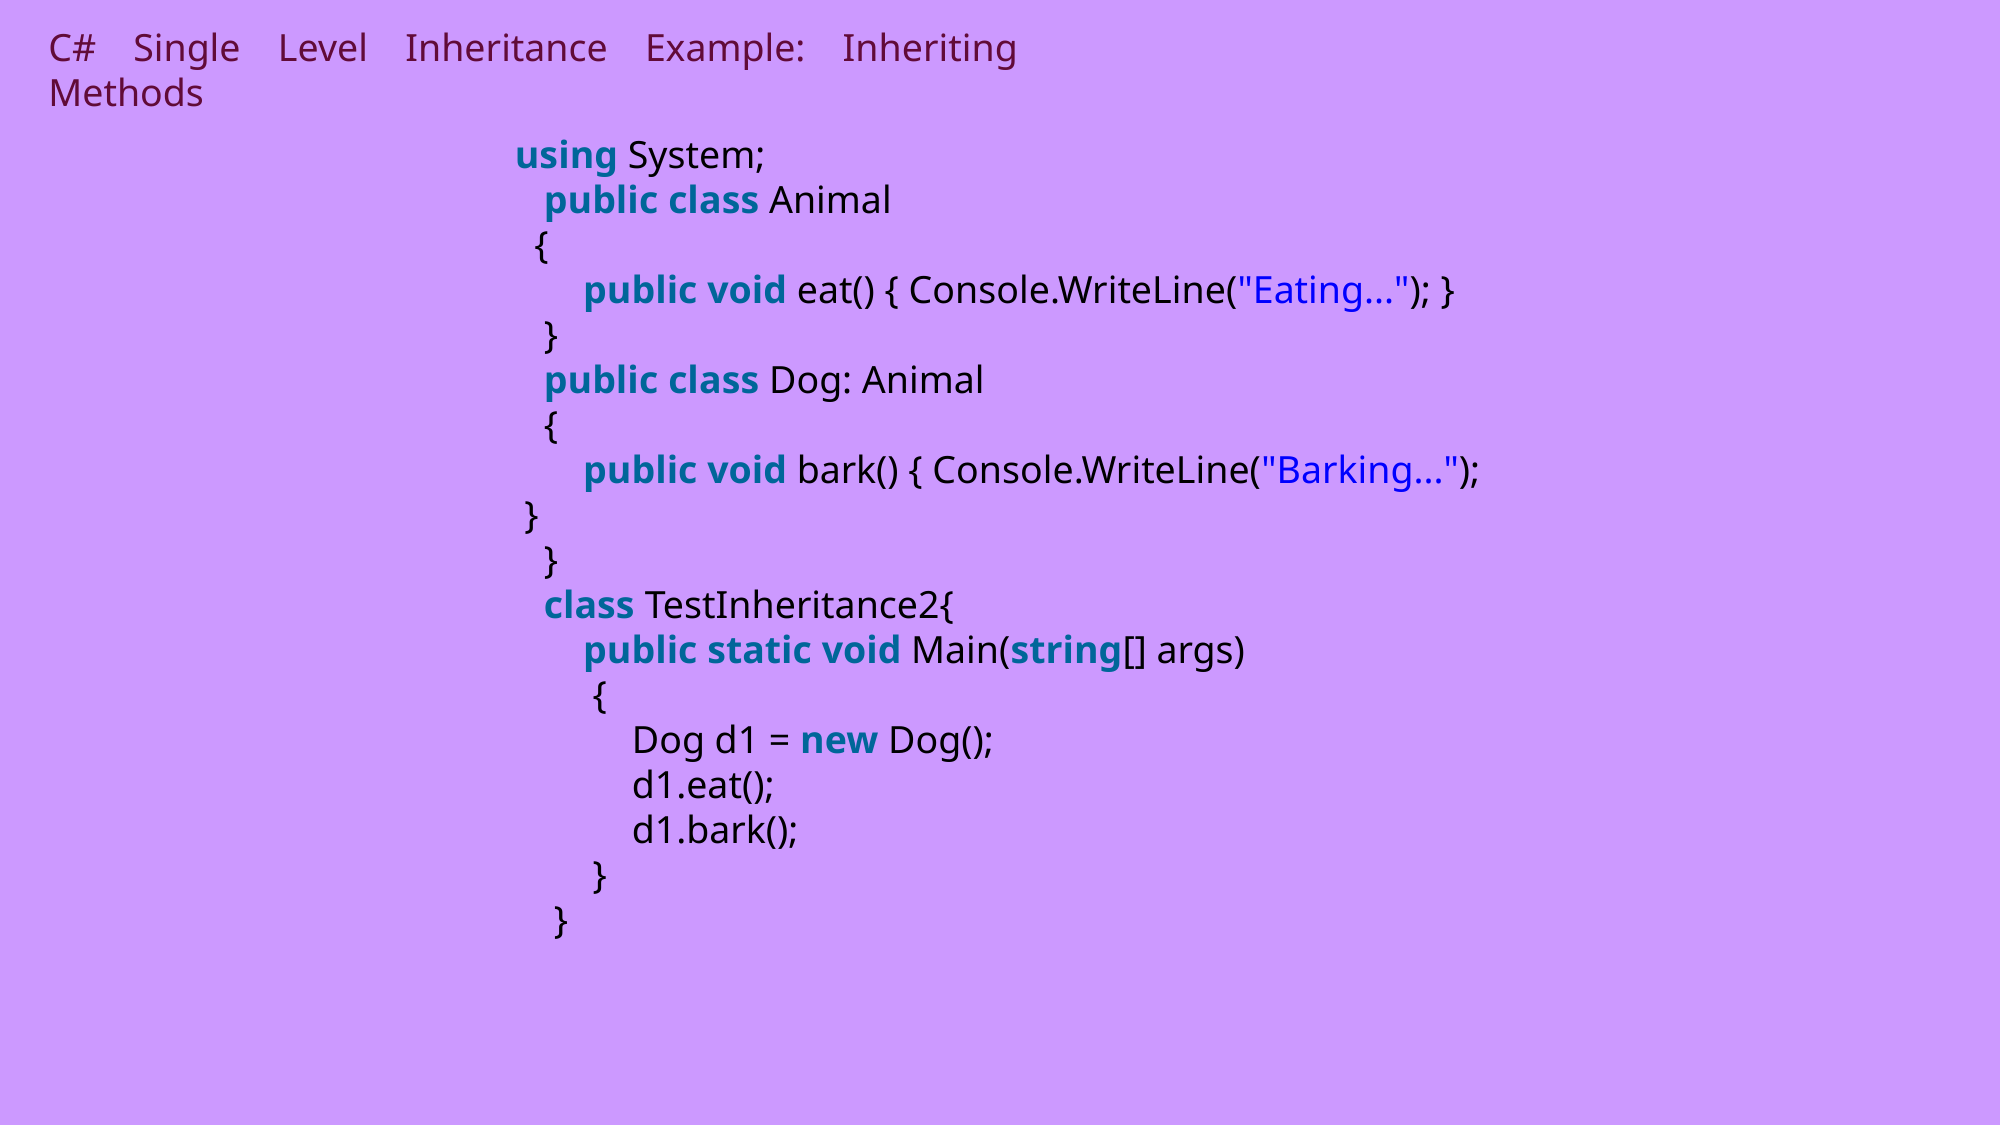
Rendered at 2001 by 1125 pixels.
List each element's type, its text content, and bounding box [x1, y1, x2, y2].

text_box using System; public class Animal { public void eat() { Console.WriteLine("Eating..."); } } public class Dog: Animal { public void bark() { Console.WriteLine("Barking..."); } } class TestInheritance2{ public static void Main(string[] args) { Dog d1 = new Dog(); d1.eat(); d1.bark(); } } [500, 123, 1500, 948]
text_box C# Single Level Inheritance Example: Inheriting Methods [33, 16, 1034, 212]
